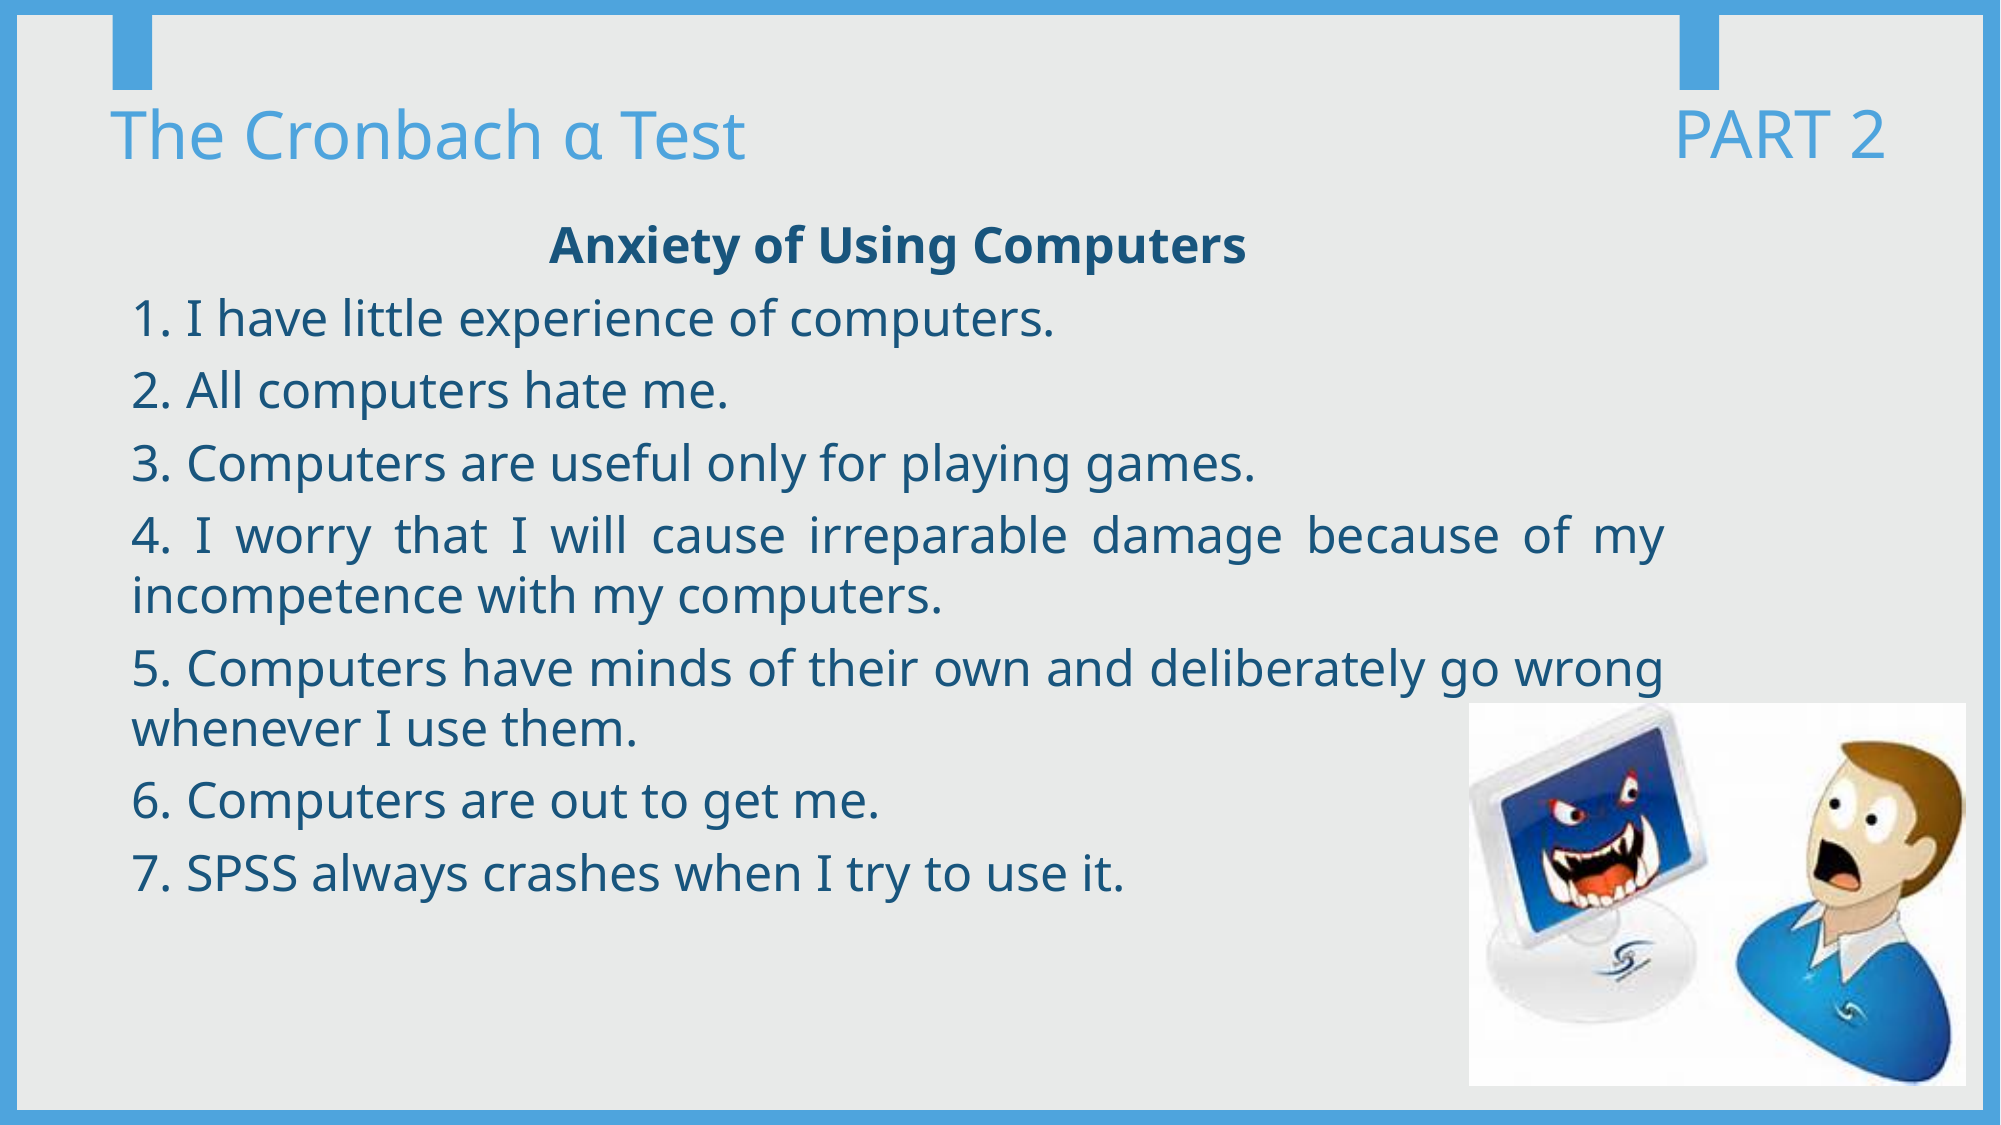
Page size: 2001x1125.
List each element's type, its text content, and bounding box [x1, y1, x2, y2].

list PART 2 [1658, 93, 1972, 156]
list The Cronbach α Test [95, 94, 1140, 179]
text_box Anxiety of Using Computers 1. I have little experience of computers. 2. All computers hate me. 3. Computers are useful only for playing games. 4. I worry that I will cause irreparable damage because of my incompetence with my computers. 5. Computers have minds of their own and deliberately go wrong whenever I use them. 6. Computers are out to get me. 7. SPSS always crashes when I try to use it. [116, 206, 1681, 909]
picture [1469, 703, 1966, 1086]
